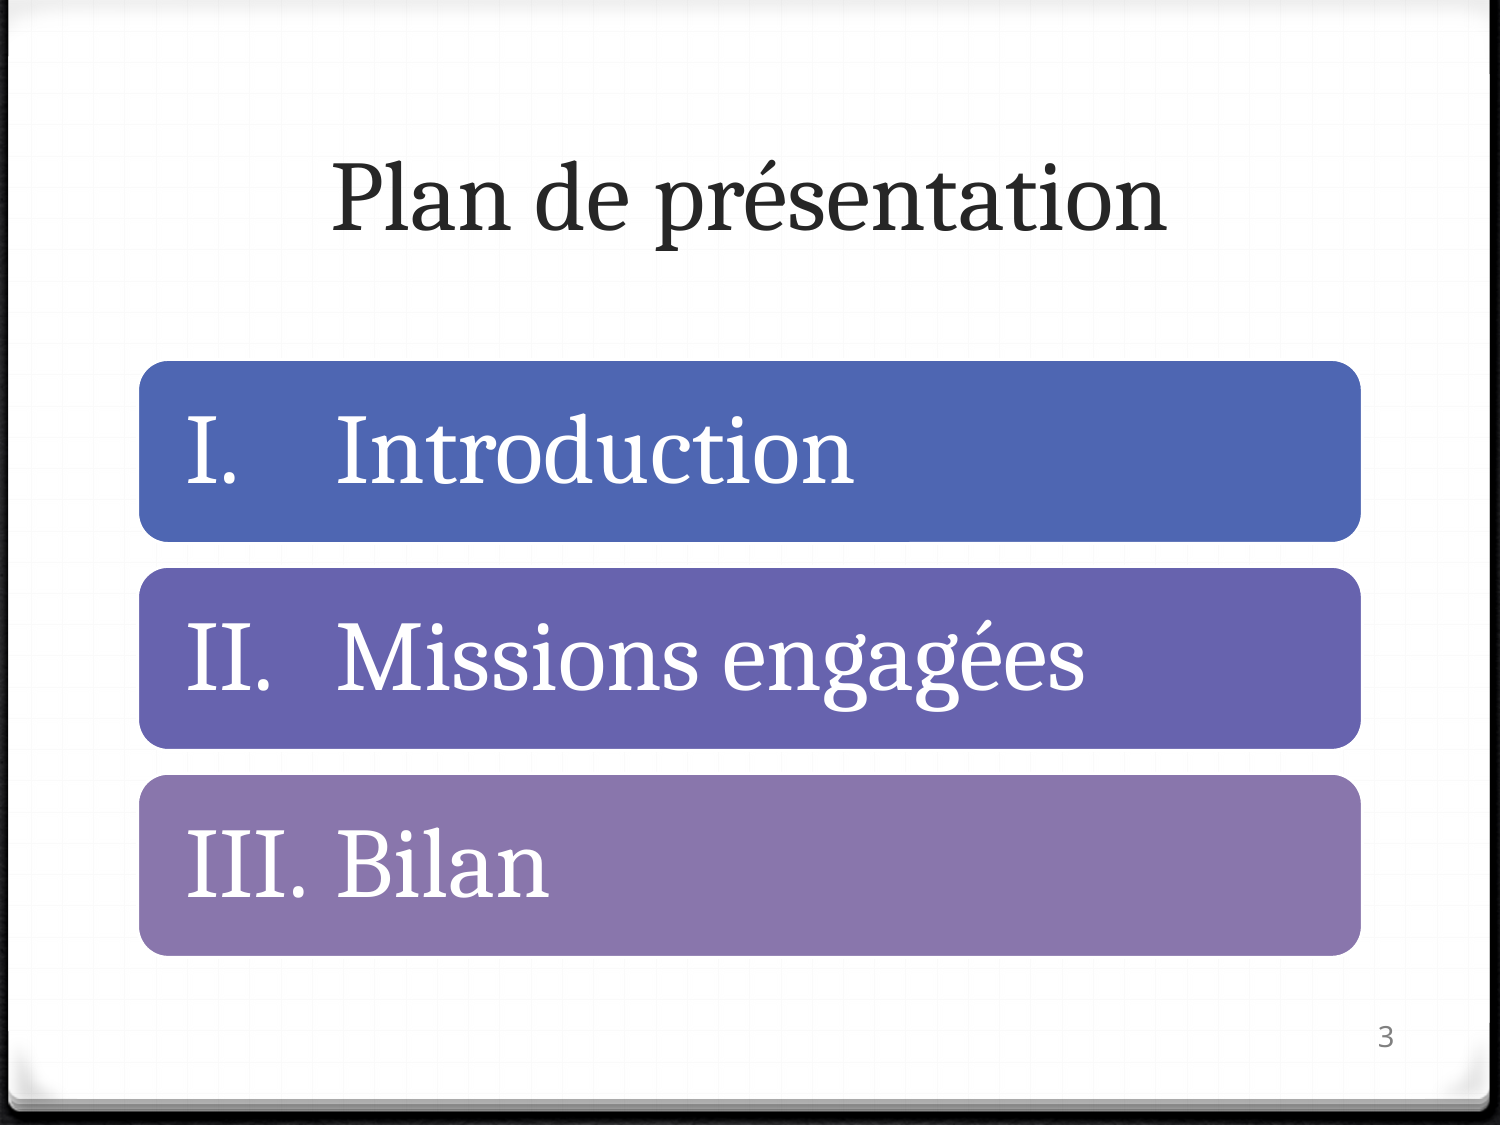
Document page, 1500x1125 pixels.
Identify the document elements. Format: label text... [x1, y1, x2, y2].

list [137, 334, 1363, 983]
title Plan de présentation [90, 71, 1410, 309]
slide_number 3 [1059, 1008, 1410, 1069]
picture [0, 0, 1500, 1125]
